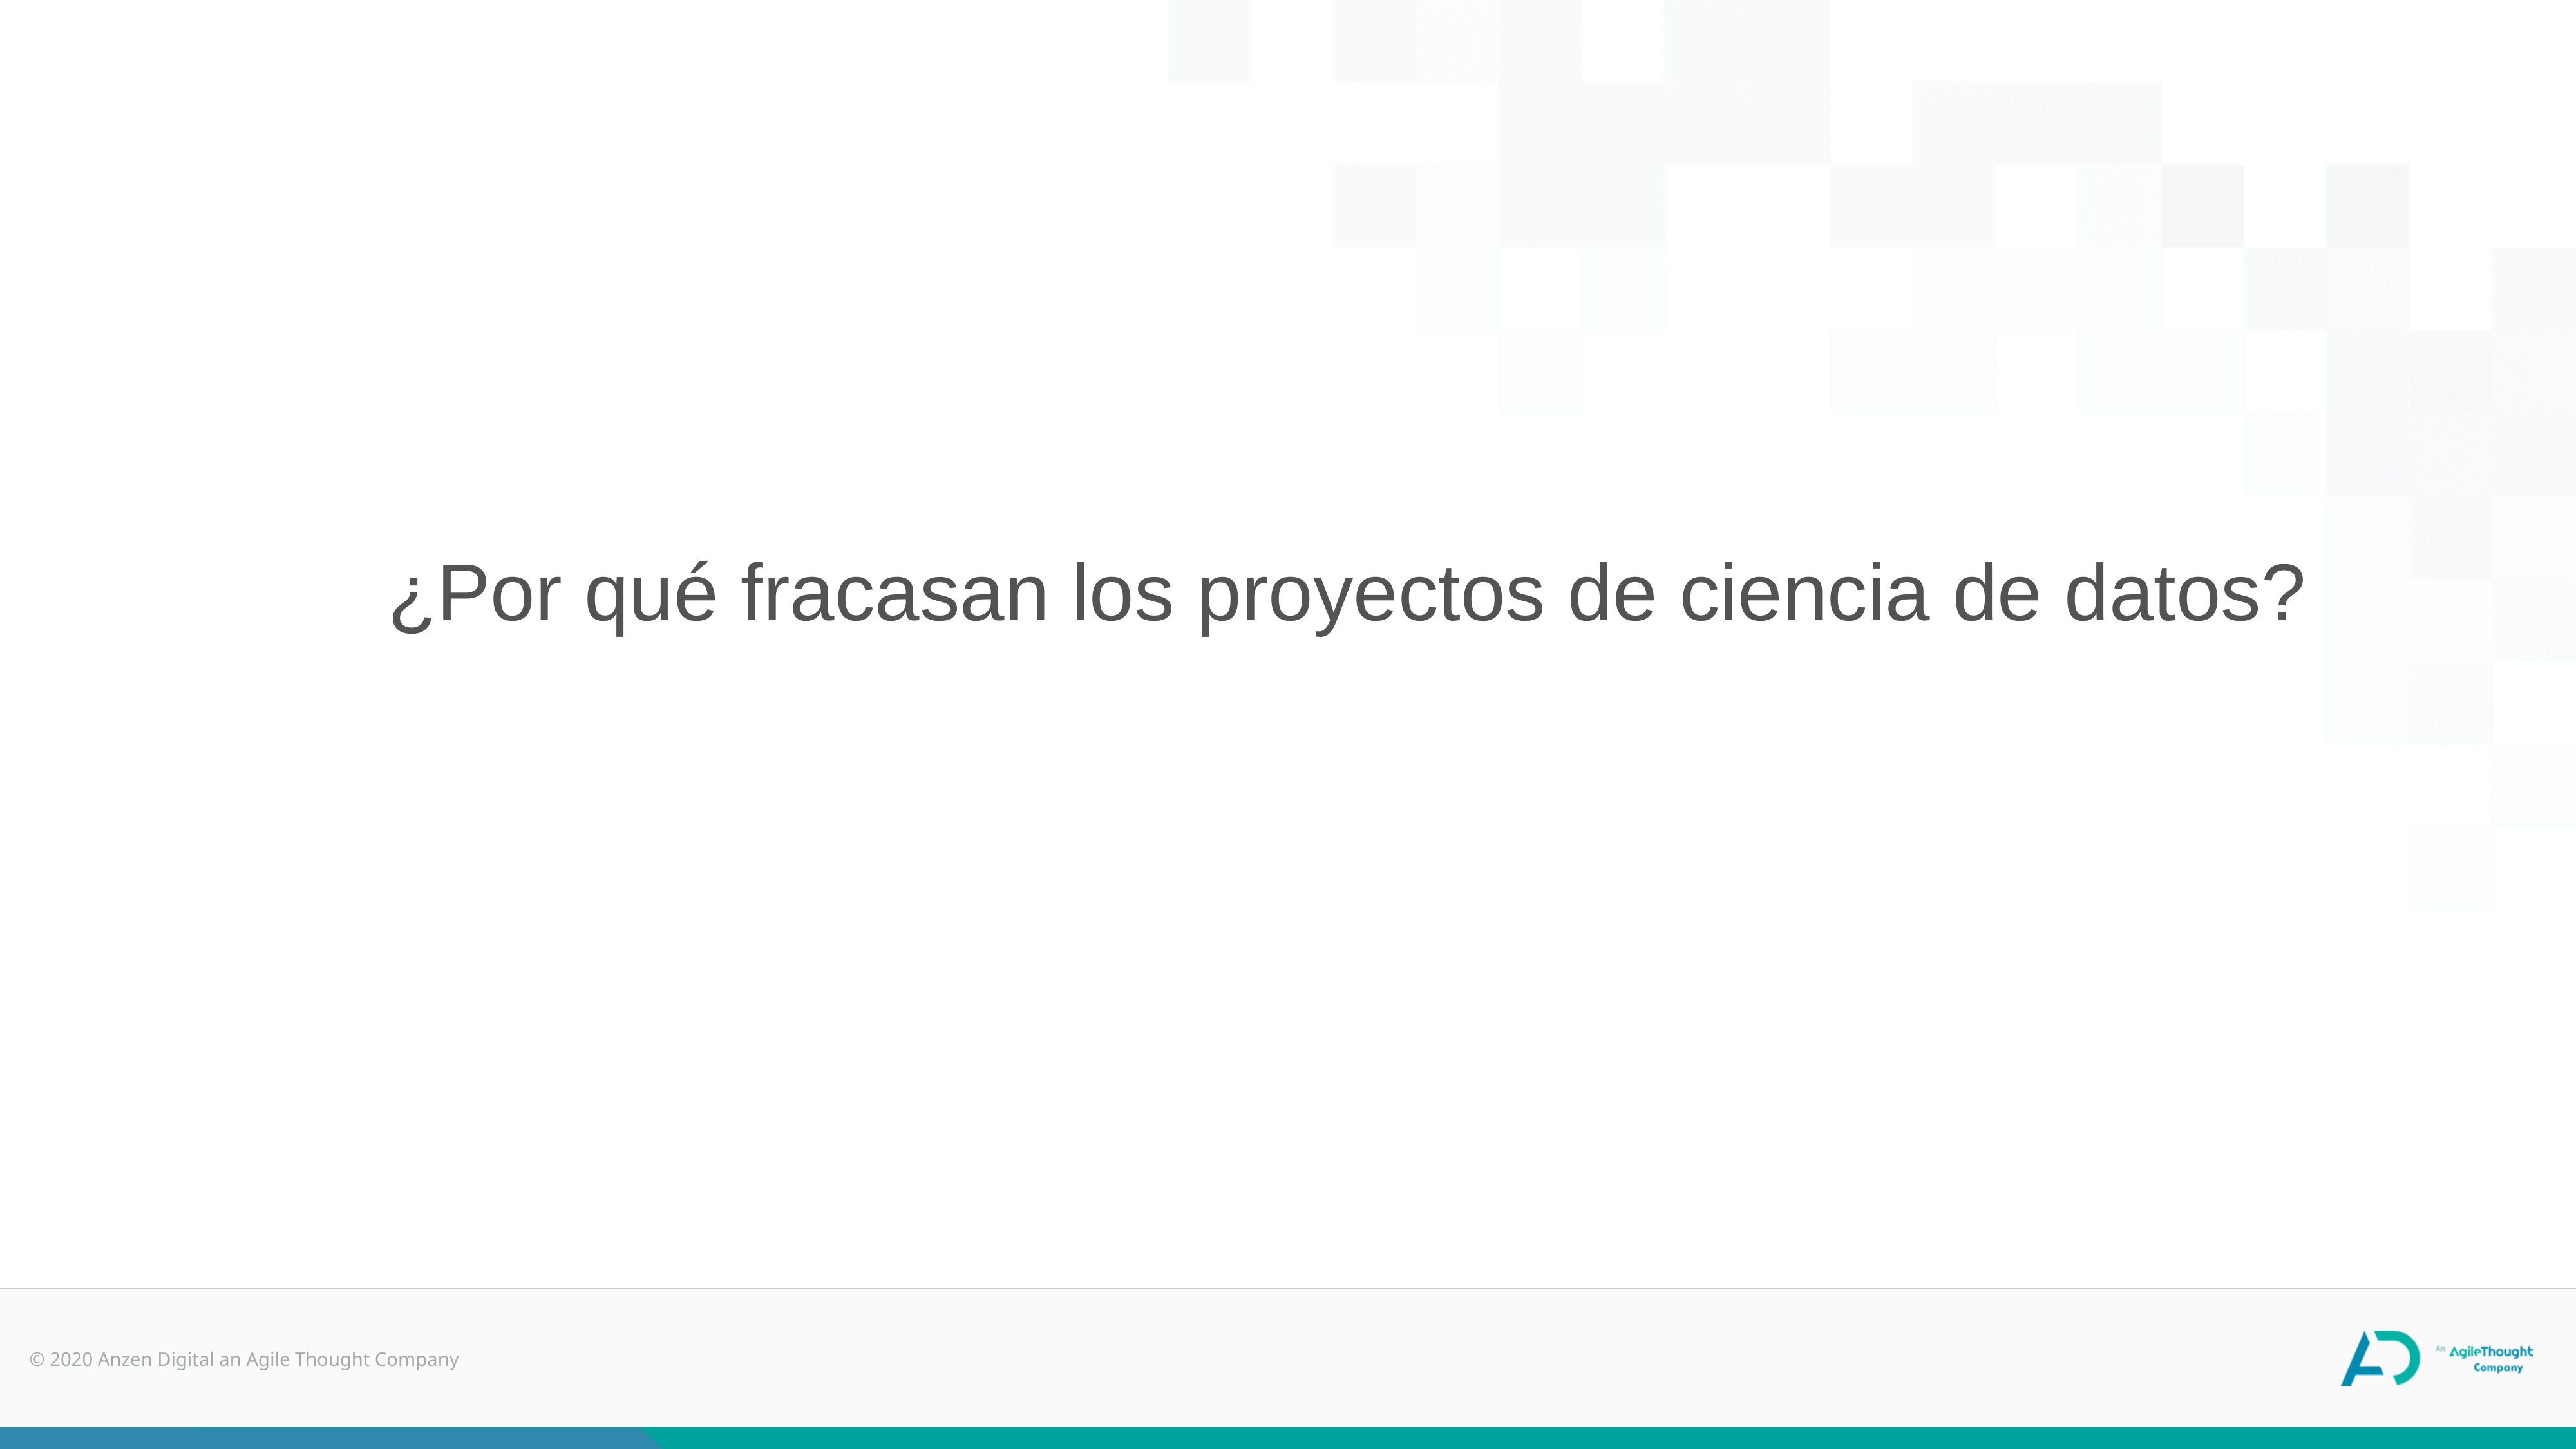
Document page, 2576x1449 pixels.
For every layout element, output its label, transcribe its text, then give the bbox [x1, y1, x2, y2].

picture [2341, 1331, 2533, 1386]
text_box ¿Por qué fracasan los proyectos de ciencia de datos? [378, 535, 2318, 642]
